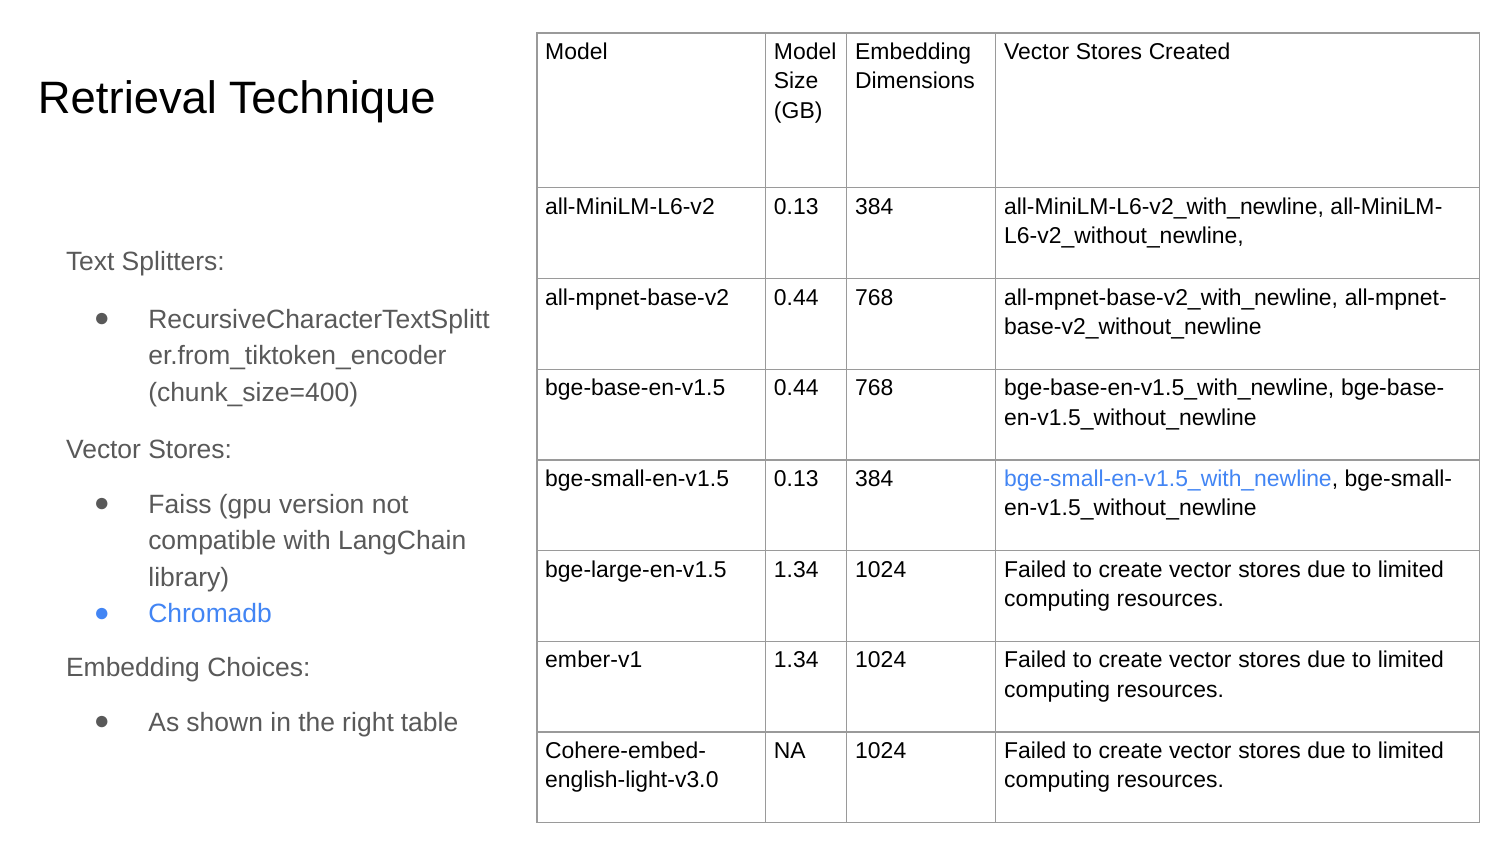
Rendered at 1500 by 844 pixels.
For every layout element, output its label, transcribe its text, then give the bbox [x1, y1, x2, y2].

table_cell 1024 [847, 733, 995, 822]
table_cell 384 [847, 461, 995, 550]
table_header Model [538, 34, 765, 187]
table_cell 768 [847, 370, 995, 459]
table_cell all-MiniLM-L6-v2 [538, 188, 765, 278]
table_cell all-mpnet-base-v2_with_newline, all-mpnet-base-v2_without_newline [996, 279, 1479, 369]
table_cell 0.13 [766, 188, 846, 278]
table_cell NA [766, 733, 846, 822]
table_cell 768 [847, 279, 995, 369]
table_cell 1024 [847, 642, 995, 731]
table_cell bge-base-en-v1.5 [538, 370, 765, 459]
table_cell 0.44 [766, 370, 846, 459]
table_header Model Size (GB) [766, 34, 846, 187]
table_header Vector Stores Created [996, 34, 1479, 187]
table_cell Failed to create vector stores due to limited computing resources. [996, 642, 1479, 731]
table_cell ember-v1 [538, 642, 765, 731]
table_cell bge-large-en-v1.5 [538, 551, 765, 641]
table_cell bge-small-en-v1.5 [538, 461, 765, 550]
table_cell 0.13 [766, 461, 846, 550]
table_cell 1.34 [766, 642, 846, 731]
table_cell 1.34 [766, 551, 846, 641]
table_header Embedding Dimensions [847, 34, 995, 187]
table_cell all-MiniLM-L6-v2_with_newline, all-MiniLM-L6-v2_without_newline, [996, 188, 1479, 278]
table_cell bge-small-en-v1.5_with_newline, bge-small-en-v1.5_without_newline [996, 461, 1479, 550]
table_cell Cohere-embed-english-light-v3.0 [538, 733, 765, 822]
table_cell 1024 [847, 551, 995, 641]
list Text Splitters: RecursiveCharacterTextSplitter.from_tiktoken_encoder (chunk_size=400) Vector Stores: Faiss (gpu version not compatible with LangChain library) Chromadb Embedding Choices: As shown in the right table [51, 224, 517, 757]
table_cell bge-base-en-v1.5_with_newline, bge-base-en-v1.5_without_newline [996, 370, 1479, 459]
table_cell Failed to create vector stores due to limited computing resources. [996, 733, 1479, 822]
table_cell Failed to create vector stores due to limited computing resources. [996, 551, 1479, 641]
title Retrieval Technique [22, 52, 469, 147]
table_cell 0.44 [766, 279, 846, 369]
table_cell all-mpnet-base-v2 [538, 279, 765, 369]
table_cell 384 [847, 188, 995, 278]
